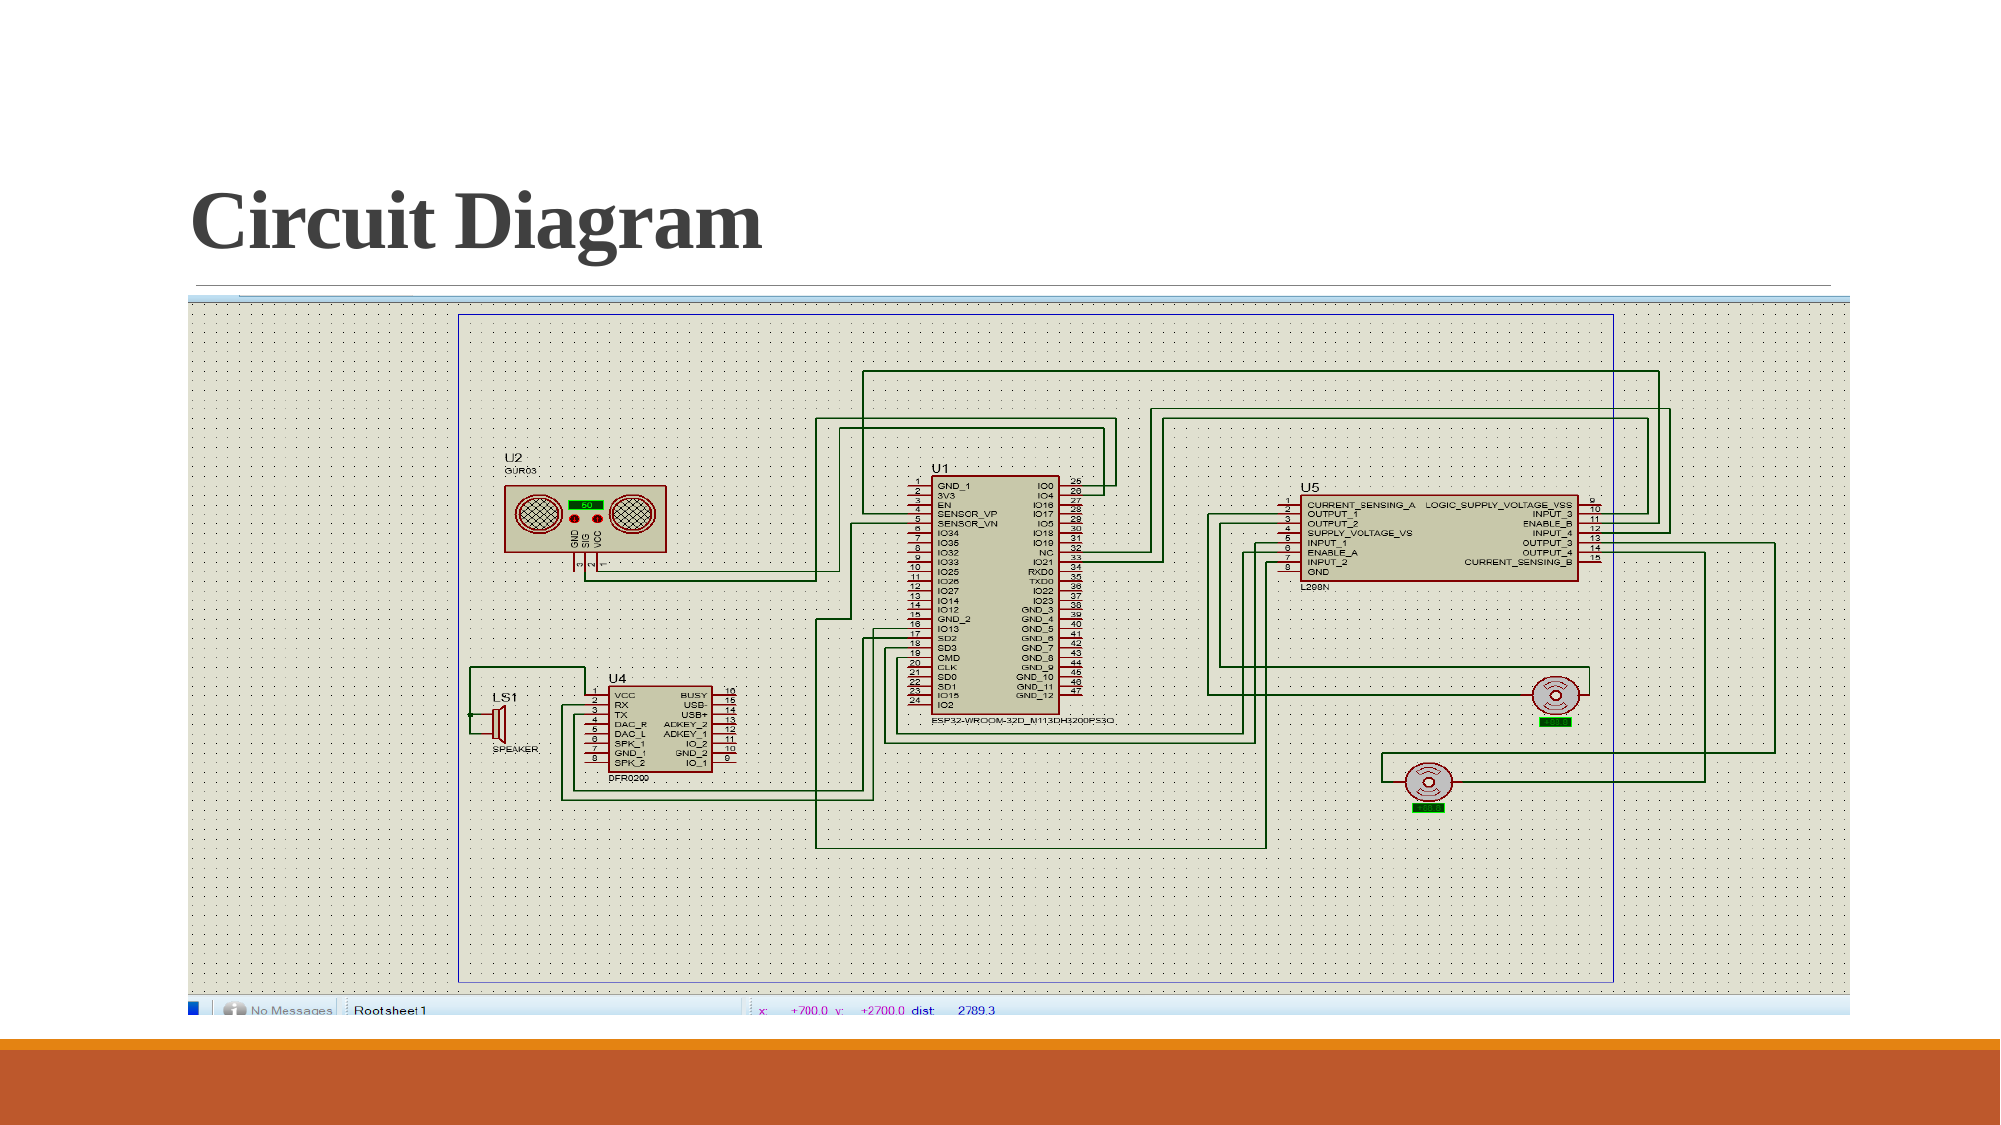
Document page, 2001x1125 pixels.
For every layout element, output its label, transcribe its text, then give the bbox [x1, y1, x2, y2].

title Circuit Diagram [174, 35, 1825, 274]
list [187, 294, 1851, 1016]
